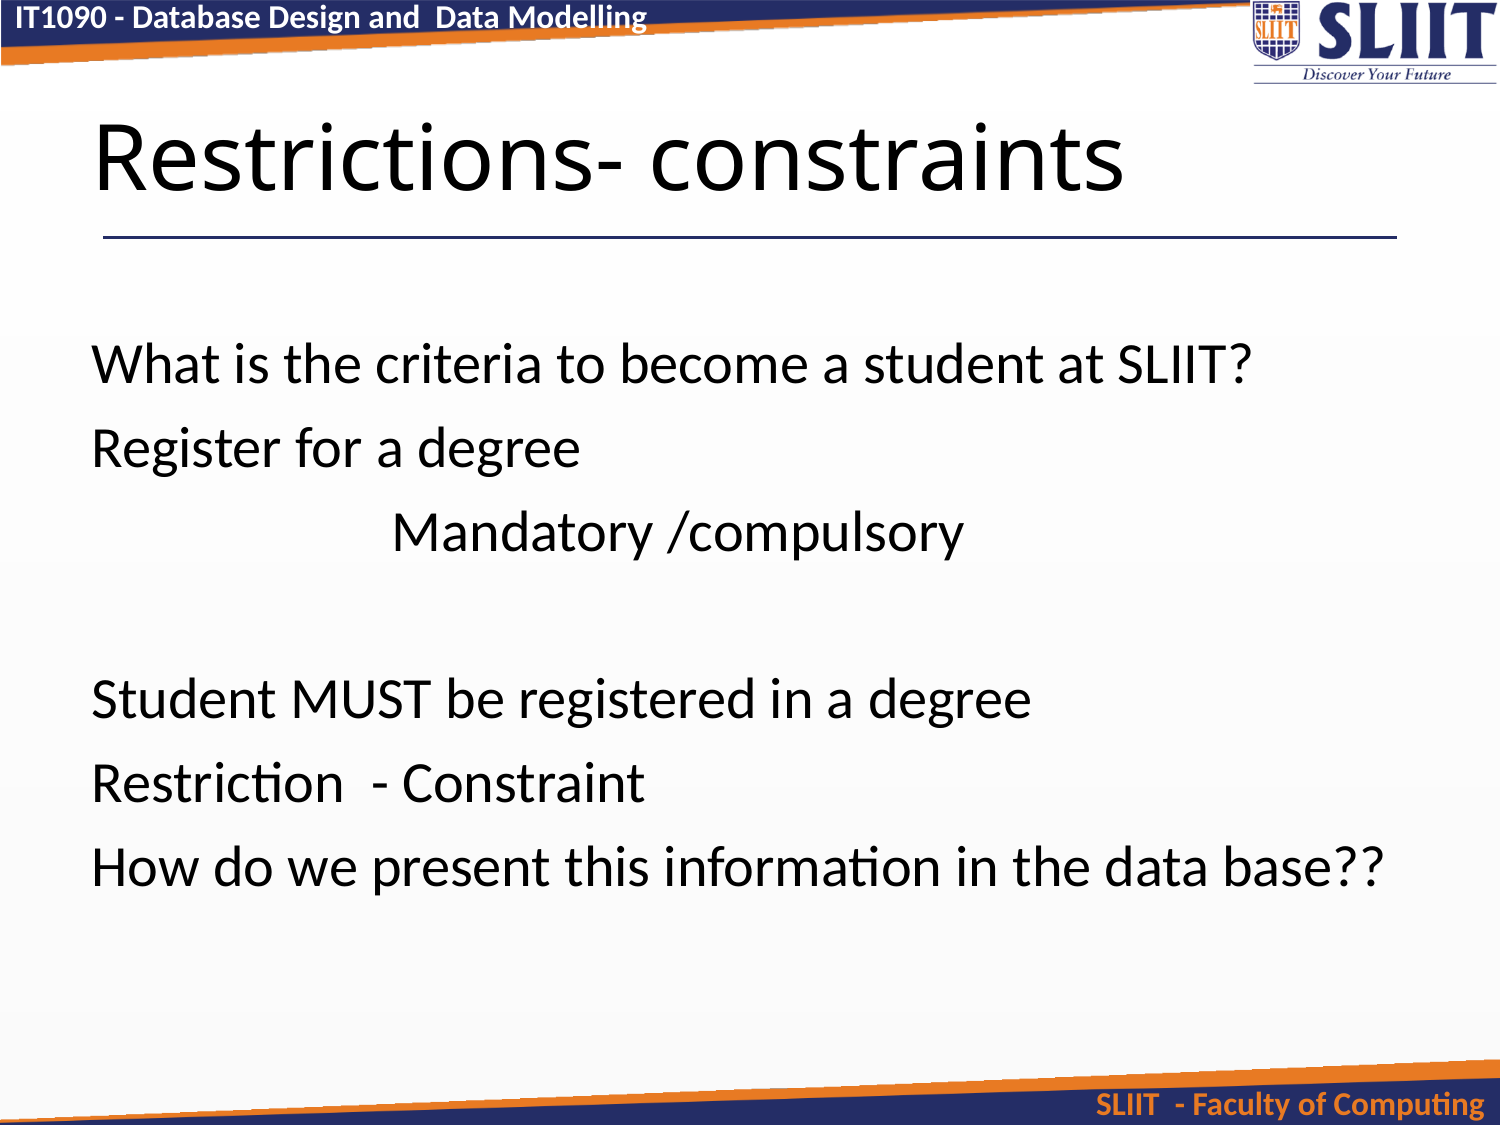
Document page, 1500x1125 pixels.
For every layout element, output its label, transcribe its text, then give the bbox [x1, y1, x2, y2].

picture [0, 1050, 1500, 1125]
picture [1250, 0, 1500, 84]
list What is the criteria to become a student at SLIIT? Register for a degree Mandatory /compulsory Student MUST be registered in a degree Restriction - Constraint How do we present this information in the data base?? [76, 326, 1424, 926]
picture [2, 2, 1249, 75]
title Restrictions- constraints [76, 54, 1368, 267]
